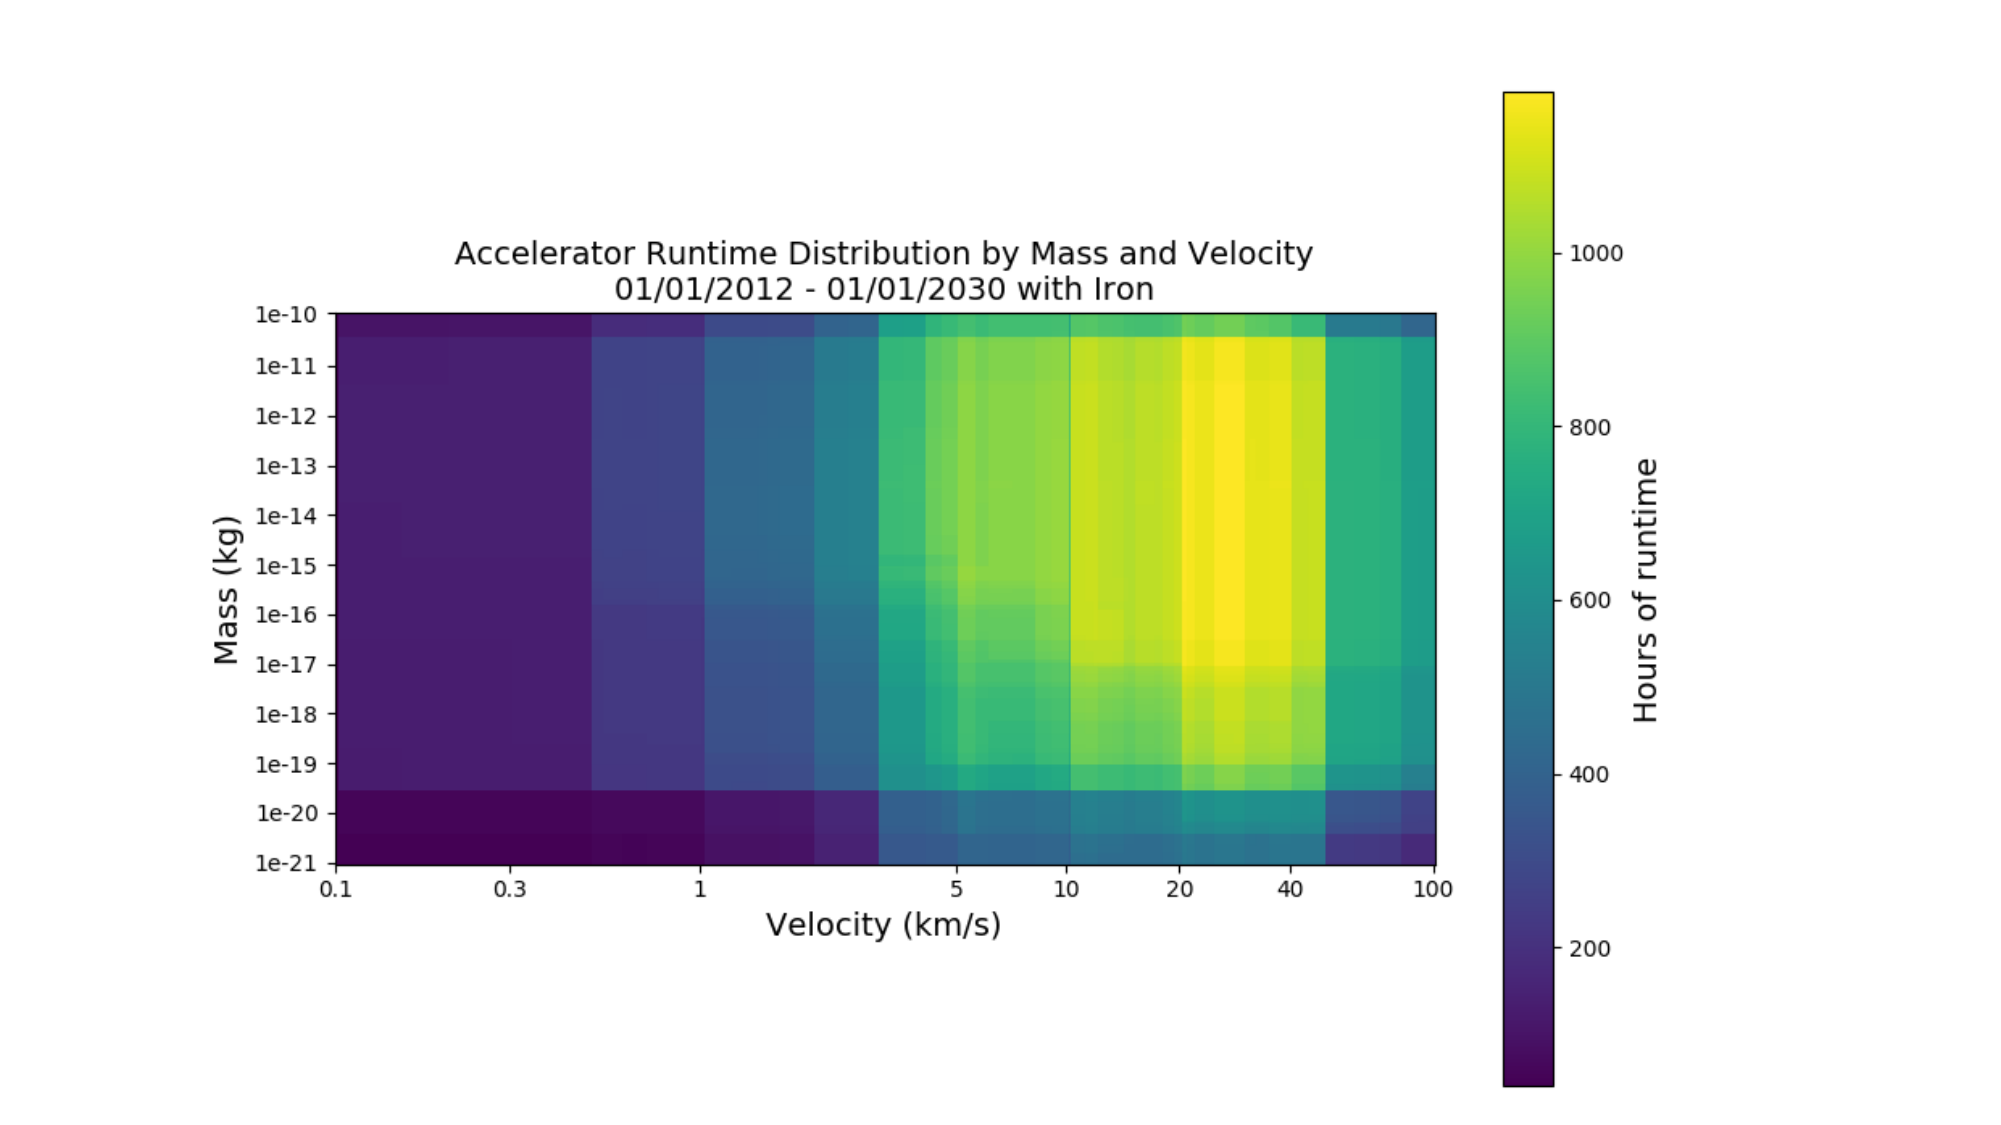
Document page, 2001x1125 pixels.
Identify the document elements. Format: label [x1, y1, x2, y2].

list [113, 0, 1887, 1125]
